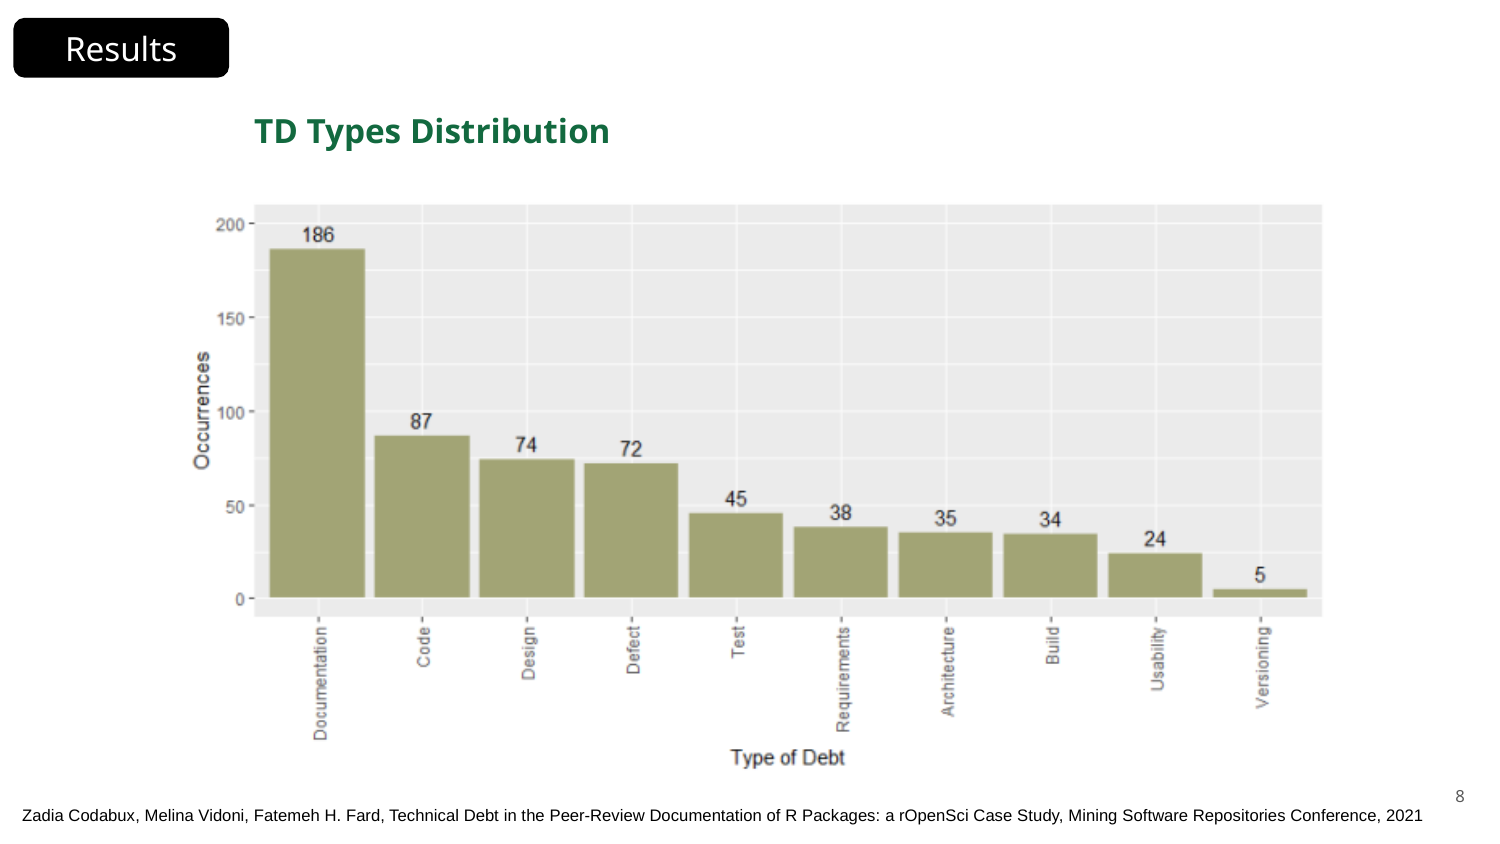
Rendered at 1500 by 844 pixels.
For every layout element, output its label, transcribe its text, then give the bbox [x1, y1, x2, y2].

picture [172, 184, 1348, 782]
text_box Results [13, 17, 230, 78]
text_box Zadia Codabux, Melina Vidoni, Fatemeh H. Fard, Technical Debt in the Peer-Review Documentation of R Packages: a rOpenSci Case Study, Mining Software Repositories Conference, 2021 [7, 797, 1456, 832]
text_box TD Types Distribution [208, 102, 657, 158]
slide_number 8 [1389, 764, 1480, 830]
